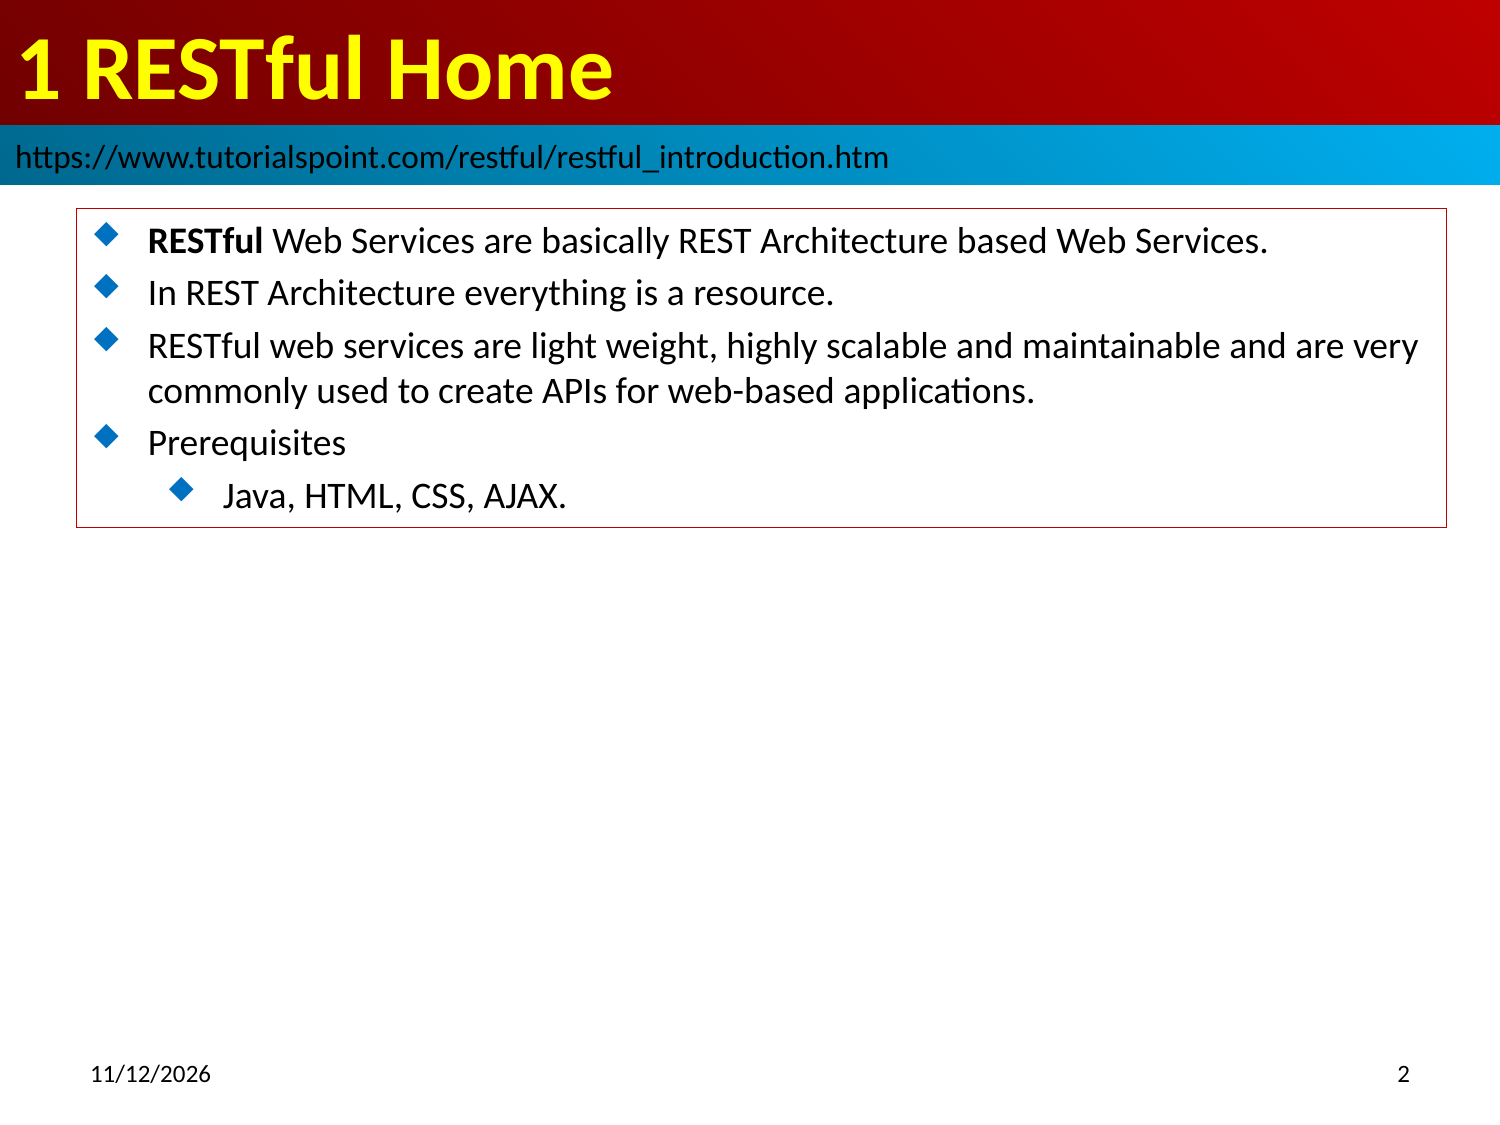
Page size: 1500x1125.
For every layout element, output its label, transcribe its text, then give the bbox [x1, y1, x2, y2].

title 1 RESTful Home [0, 0, 1500, 125]
slide_number 2 [1074, 1042, 1425, 1103]
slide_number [75, 1042, 425, 1103]
text_box https://www.tutorialspoint.com/restful/restful_introduction.htm [0, 125, 1500, 185]
subtitle RESTful Web Services are basically REST Architecture based Web Services. In REST Architecture everything is a resource. RESTful web services are light weight, highly scalable and maintainable and are very commonly used to create APIs for web-based applications. Prerequisites Java, HTML, CSS, AJAX. [76, 208, 1447, 528]
